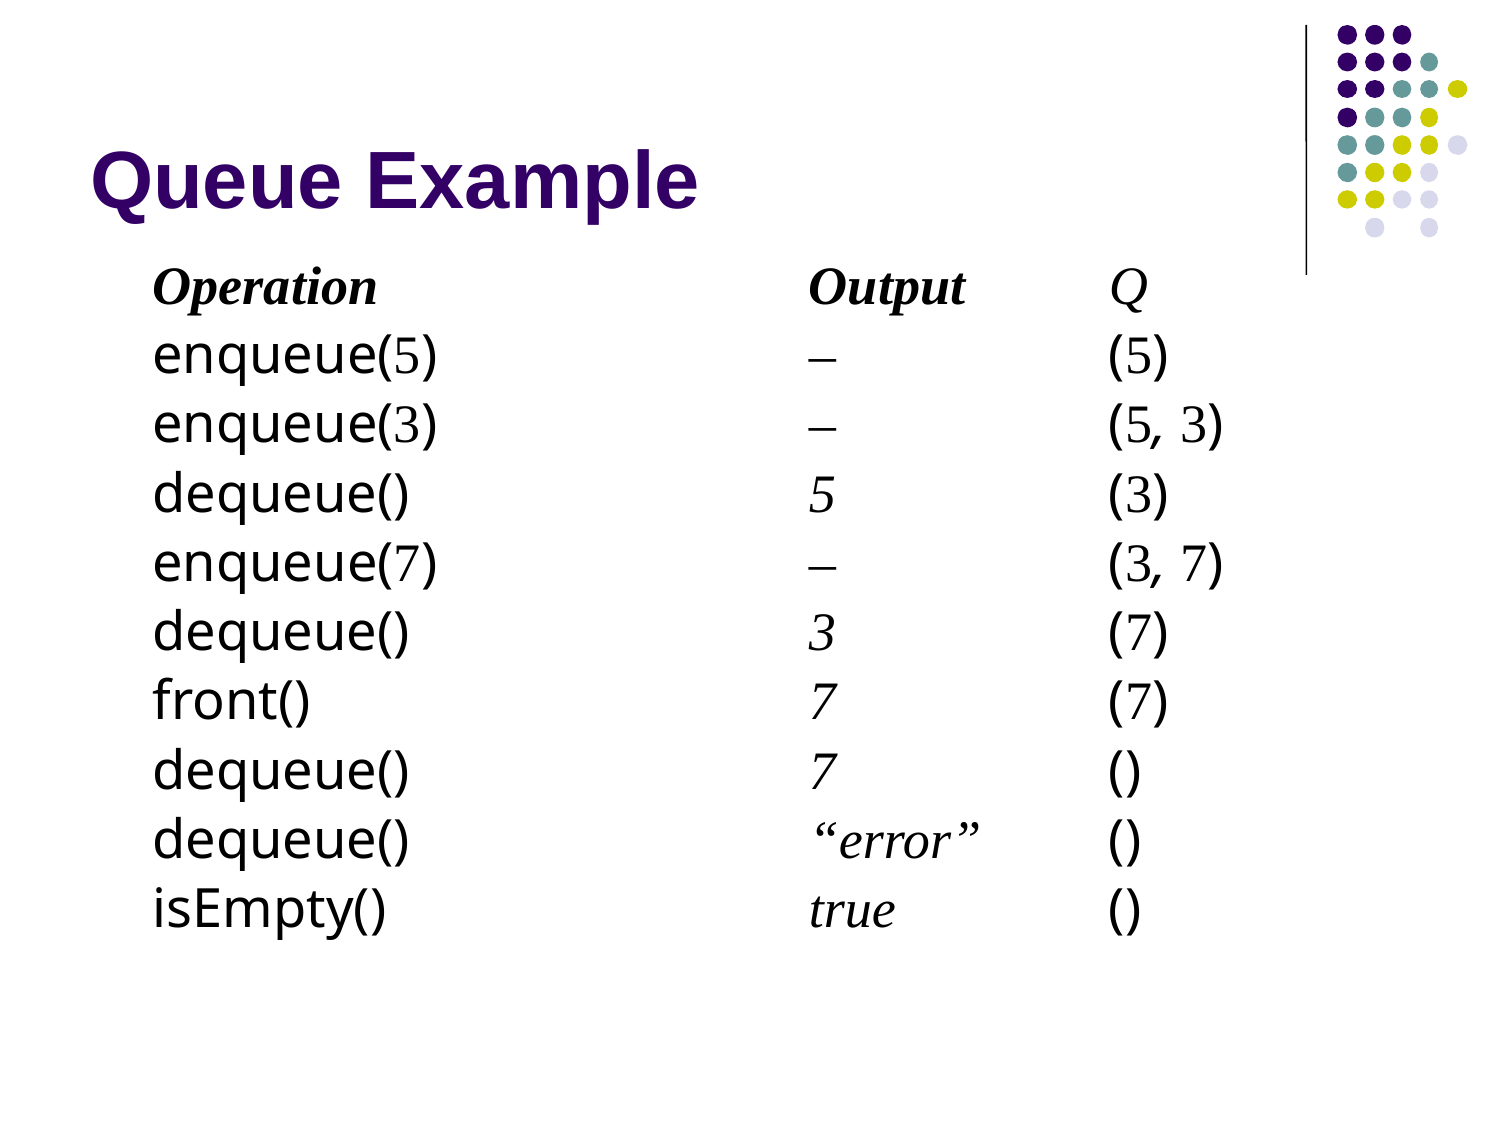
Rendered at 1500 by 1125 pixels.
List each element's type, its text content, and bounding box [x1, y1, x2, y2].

list Operation Output Q enqueue(5) – (5) enqueue(3) – (5, 3) dequeue() 5 (3) enqueue(7) – (3, 7) dequeue() 3 (7) front() 7 (7) dequeue() 7 () dequeue() “error” () isEmpty() true () [137, 249, 1413, 988]
title Queue Example [75, 20, 1313, 233]
